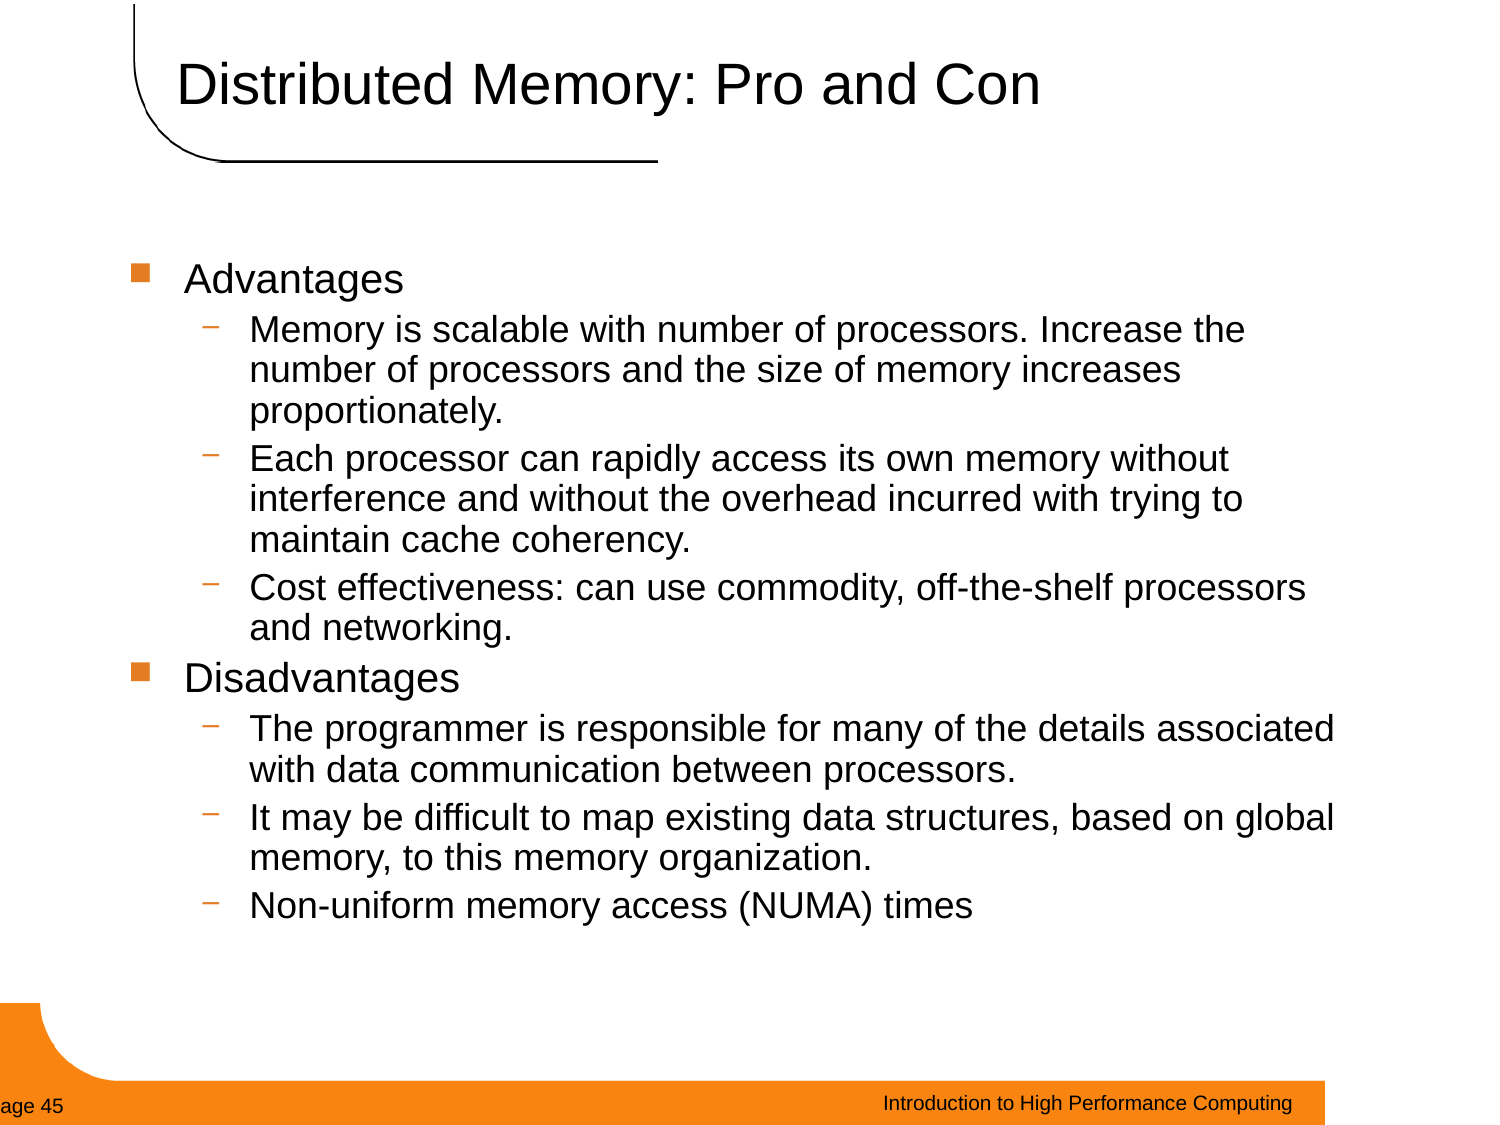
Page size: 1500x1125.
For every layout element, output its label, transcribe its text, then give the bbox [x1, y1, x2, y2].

picture [133, 4, 658, 163]
title Distributed Memory: Pro and Con [161, 12, 1437, 151]
picture [0, 1003, 1325, 1125]
list Advantages Memory is scalable with number of processors. Increase the number of processors and the size of memory increases proportionately. Each processor can rapidly access its own memory without interference and without the overhead incurred with trying to maintain cache coherency. Cost effectiveness: can use commodity, off-the-shelf processors and networking. Disadvantages The programmer is responsible for many of the details associated with data communication between processors. It may be difficult to map existing data structures, based on global memory, to this memory organization. Non-uniform memory access (NUMA) times [112, 249, 1388, 976]
